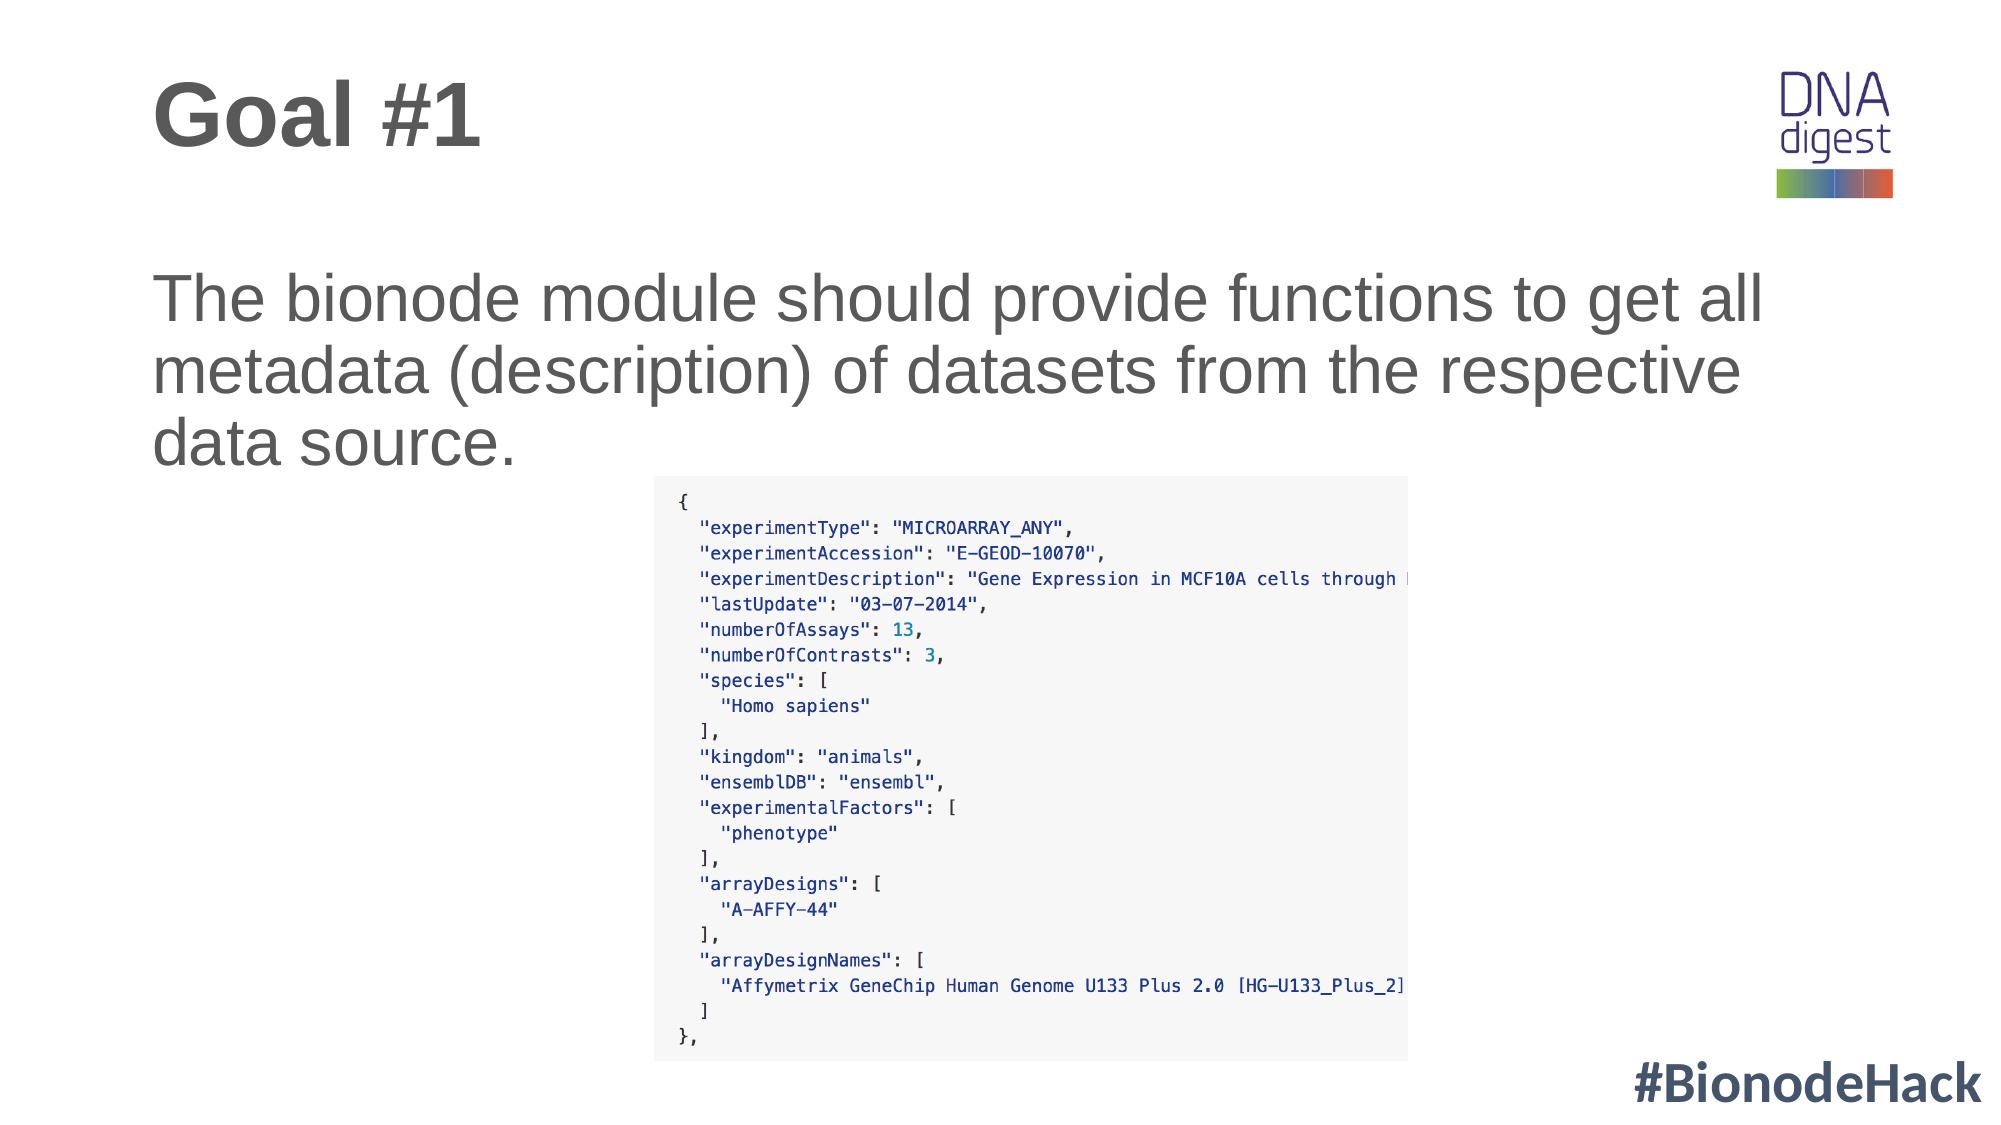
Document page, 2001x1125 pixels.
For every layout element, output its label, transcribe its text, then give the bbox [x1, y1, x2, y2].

picture [1762, 59, 1911, 208]
picture [654, 476, 1408, 1061]
text_box The bionode module should provide functions to get all metadata (description) of datasets from the respective data source. [137, 256, 1863, 513]
text_box Goal #1 [137, 59, 1863, 256]
text_box #BionodeHack [1047, 1036, 1998, 1122]
